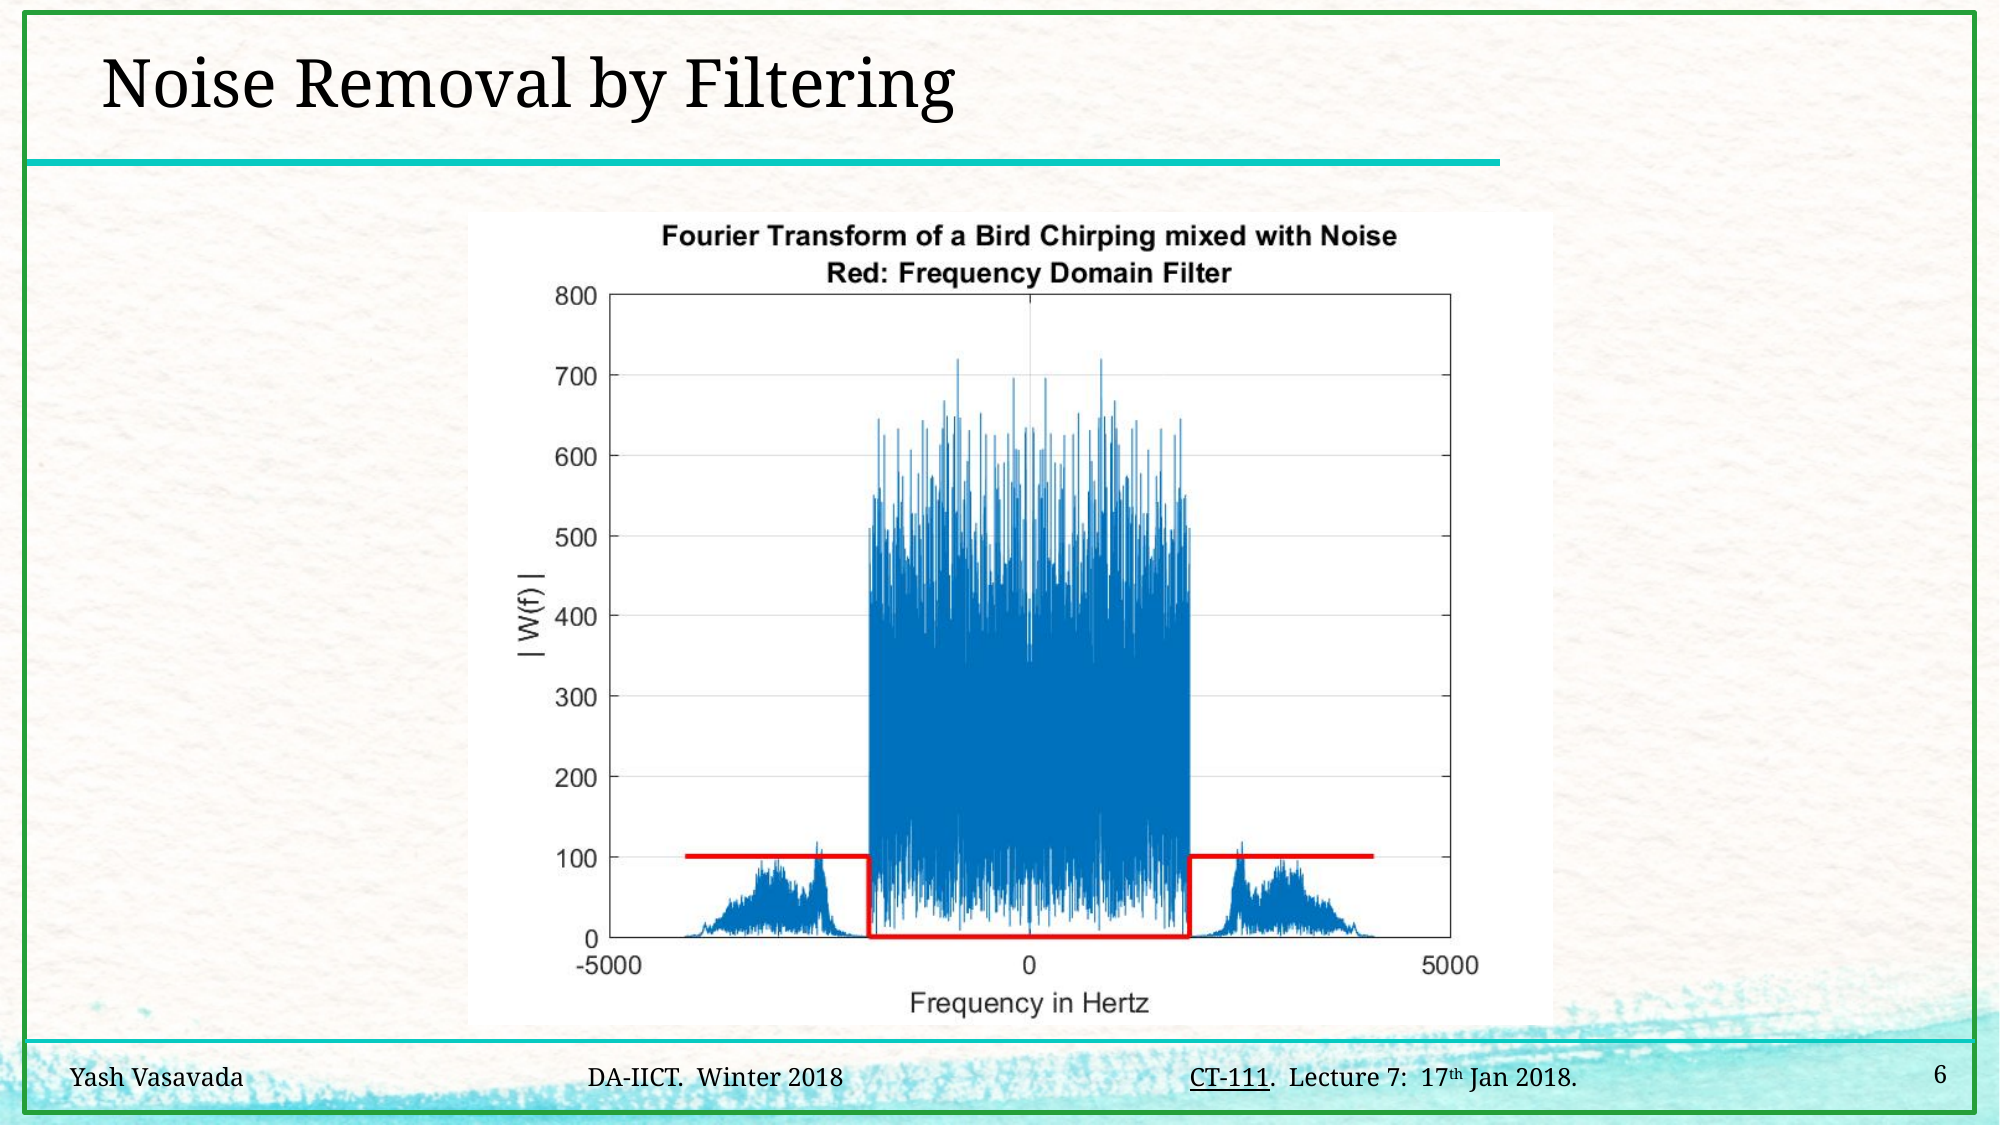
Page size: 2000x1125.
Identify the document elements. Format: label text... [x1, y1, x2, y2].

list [468, 212, 1553, 1025]
slide_number 6 [1799, 1052, 1963, 1098]
title Noise Removal by Filtering [86, 42, 1500, 163]
picture [0, 0, 2000, 1125]
